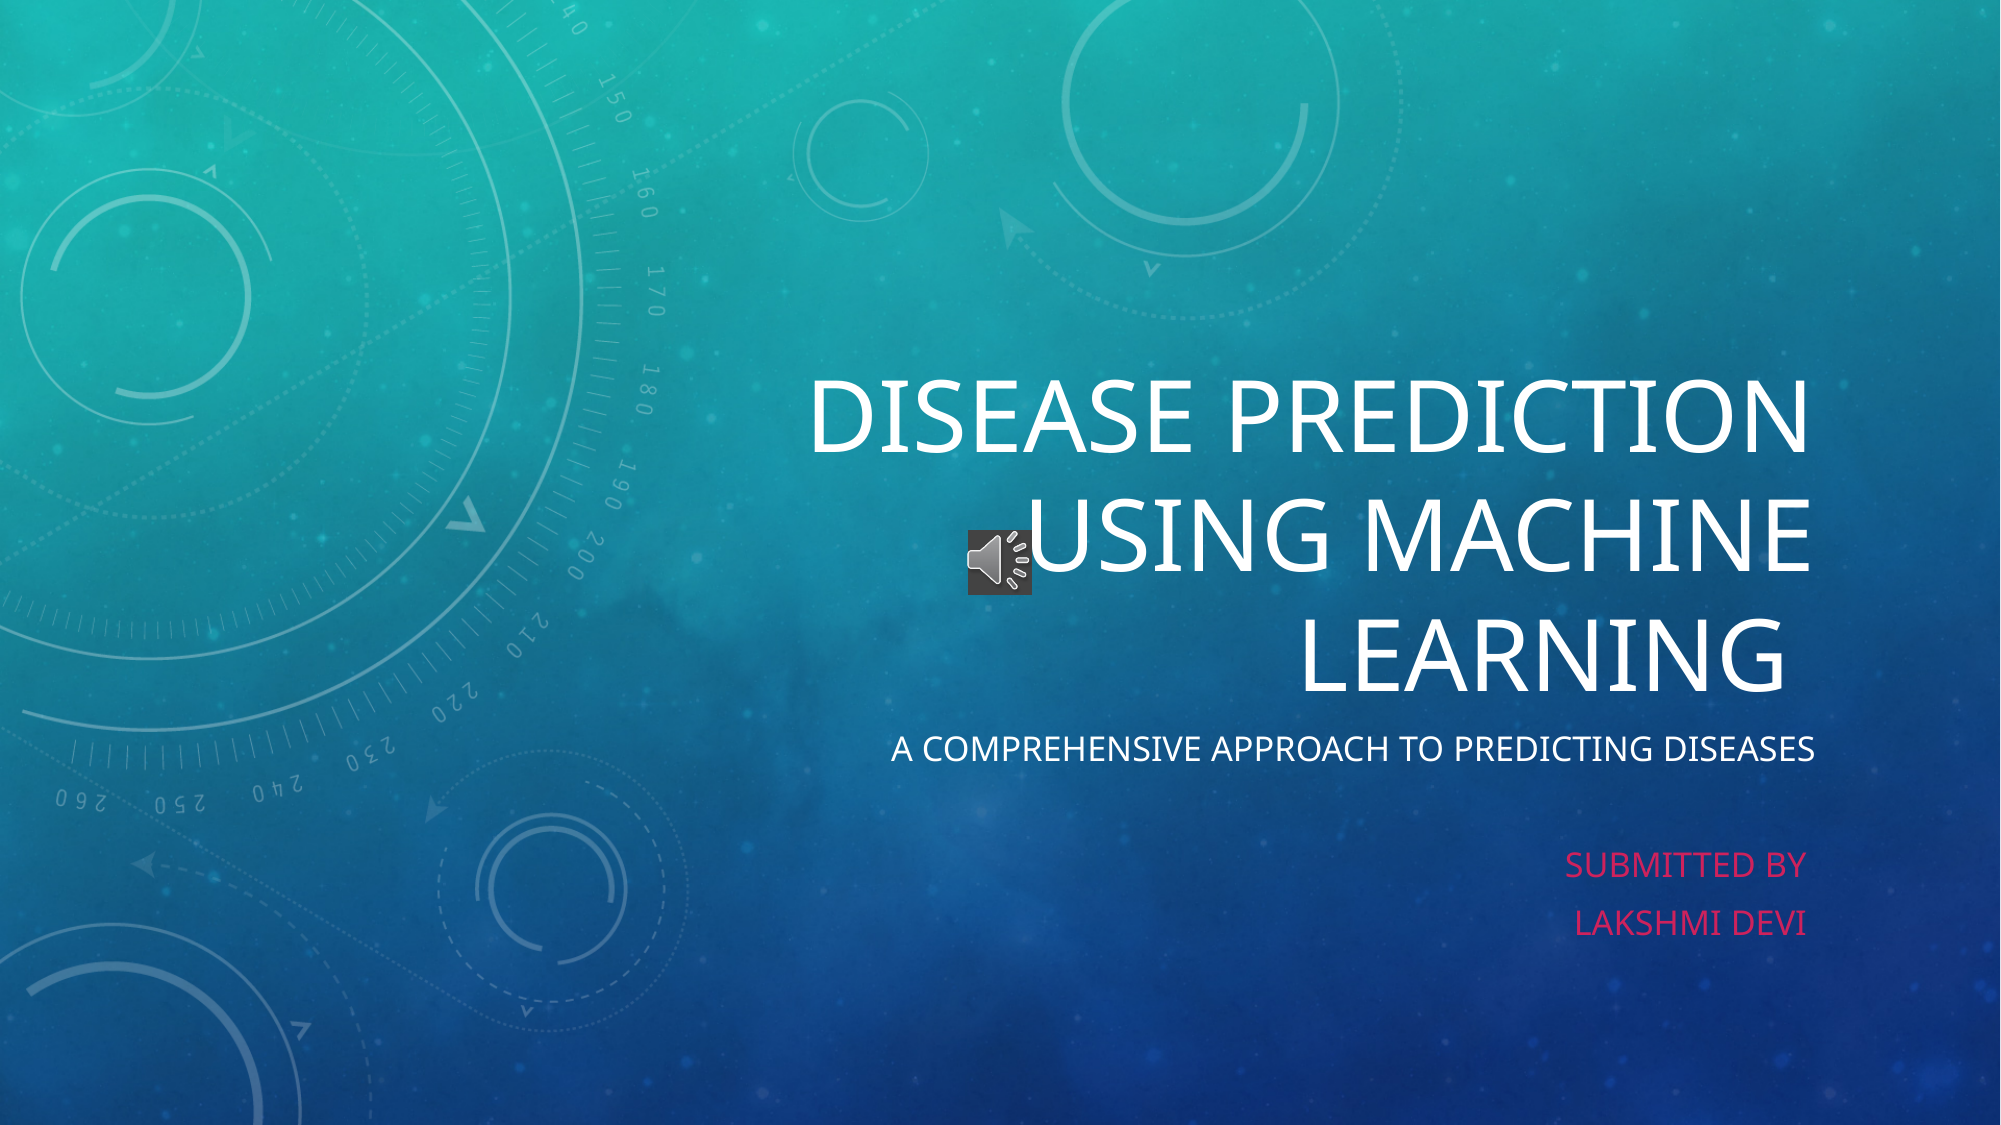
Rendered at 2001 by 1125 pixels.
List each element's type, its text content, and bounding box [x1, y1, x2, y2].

subtitle A Comprehensive Approach to Predicting Diseases Submitted by Lakshmi devi [650, 719, 1831, 950]
picture [0, 0, 2001, 1125]
title Disease prediction using machine learning [650, 322, 1831, 719]
